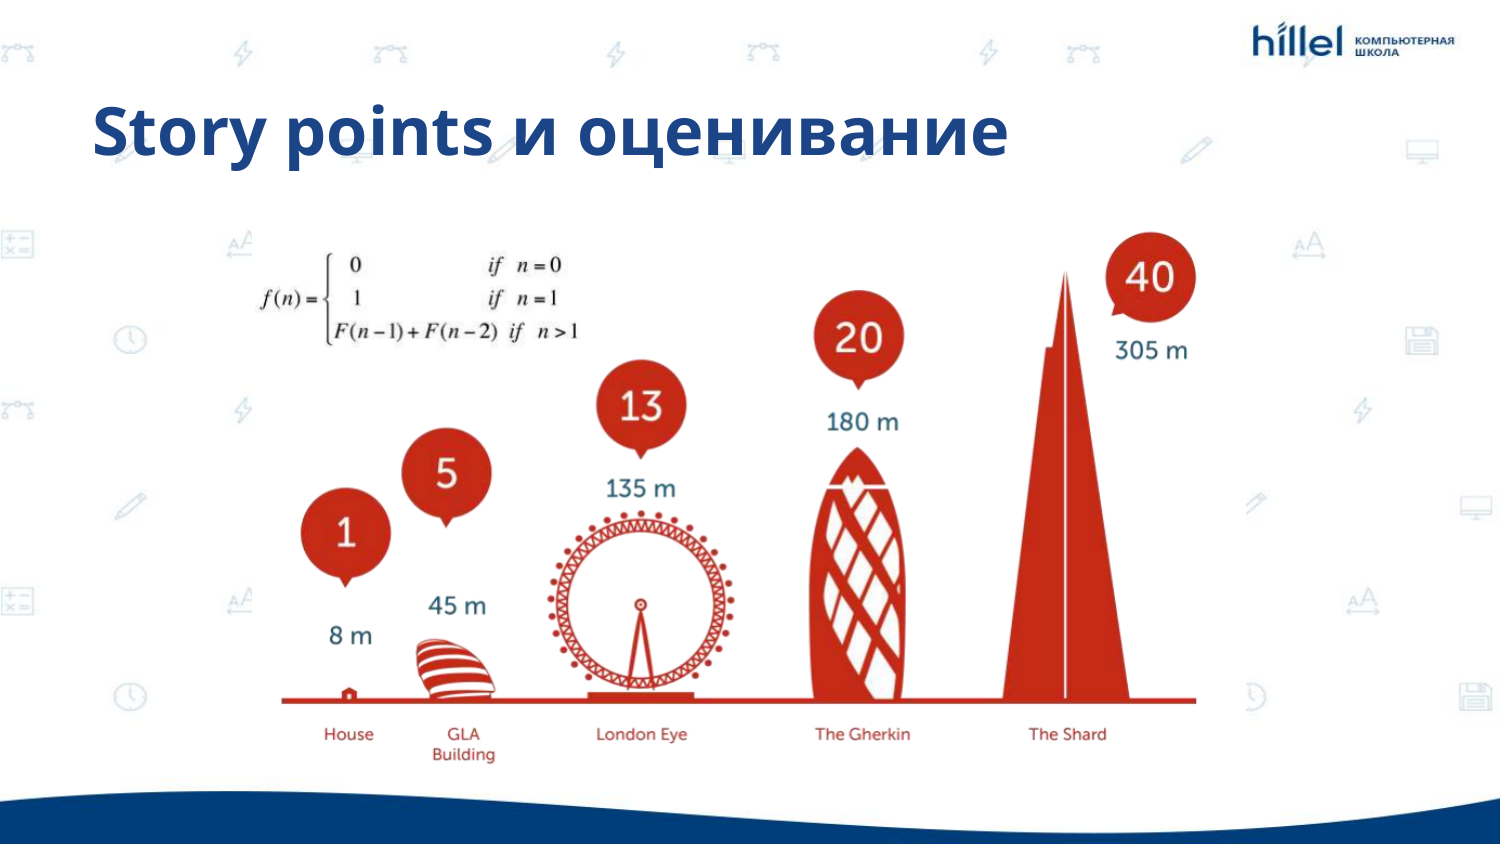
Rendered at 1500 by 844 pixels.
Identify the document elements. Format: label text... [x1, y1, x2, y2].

text_box Story points и оценивание [77, 58, 1421, 185]
picture [0, 0, 1500, 844]
